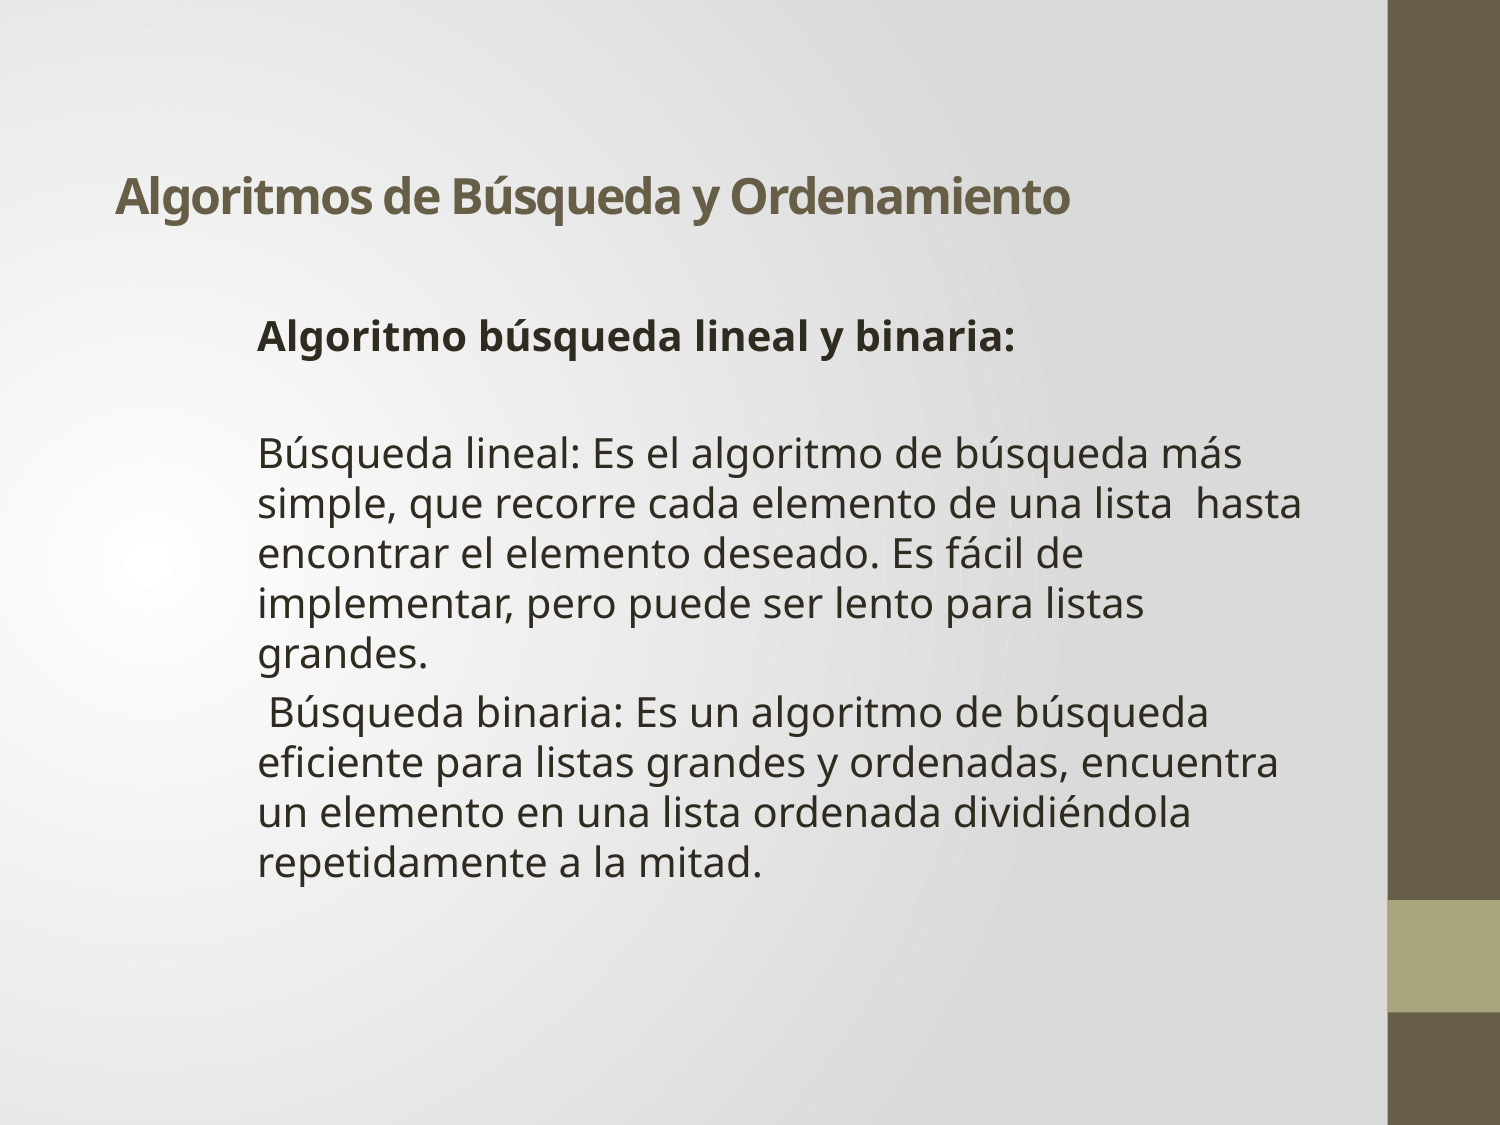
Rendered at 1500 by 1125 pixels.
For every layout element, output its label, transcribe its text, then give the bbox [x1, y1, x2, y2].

subtitle Algoritmo búsqueda lineal y binaria: Búsqueda lineal: Es el algoritmo de búsqueda más simple, que recorre cada elemento de una lista hasta encontrar el elemento deseado. Es fácil de implementar, pero puede ser lento para listas grandes. Búsqueda binaria: Es un algoritmo de búsqueda eficiente para listas grandes y ordenadas, encuentra un elemento en una lista ordenada dividiéndola repetidamente a la mitad. [242, 302, 1341, 965]
title Algoritmos de Búsqueda y Ordenamiento [100, 101, 1376, 232]
